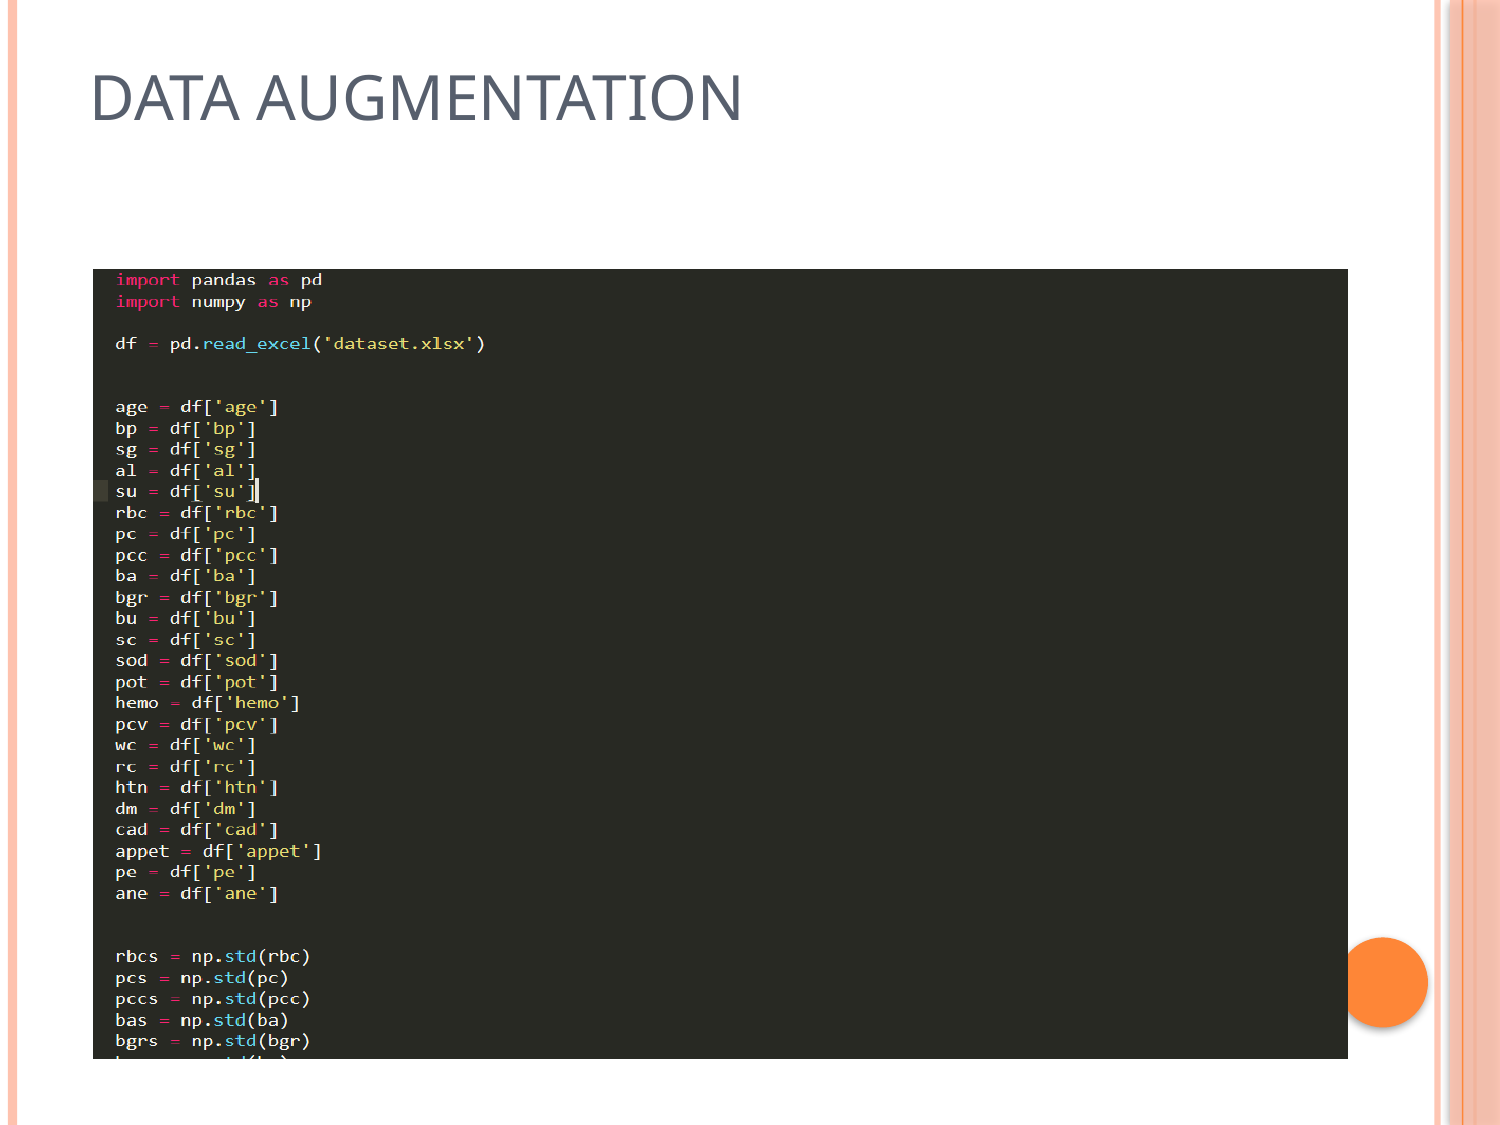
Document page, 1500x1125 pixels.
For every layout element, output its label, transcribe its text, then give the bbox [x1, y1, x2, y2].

title Data Augmentation [75, 45, 1300, 141]
picture [93, 268, 1349, 1060]
